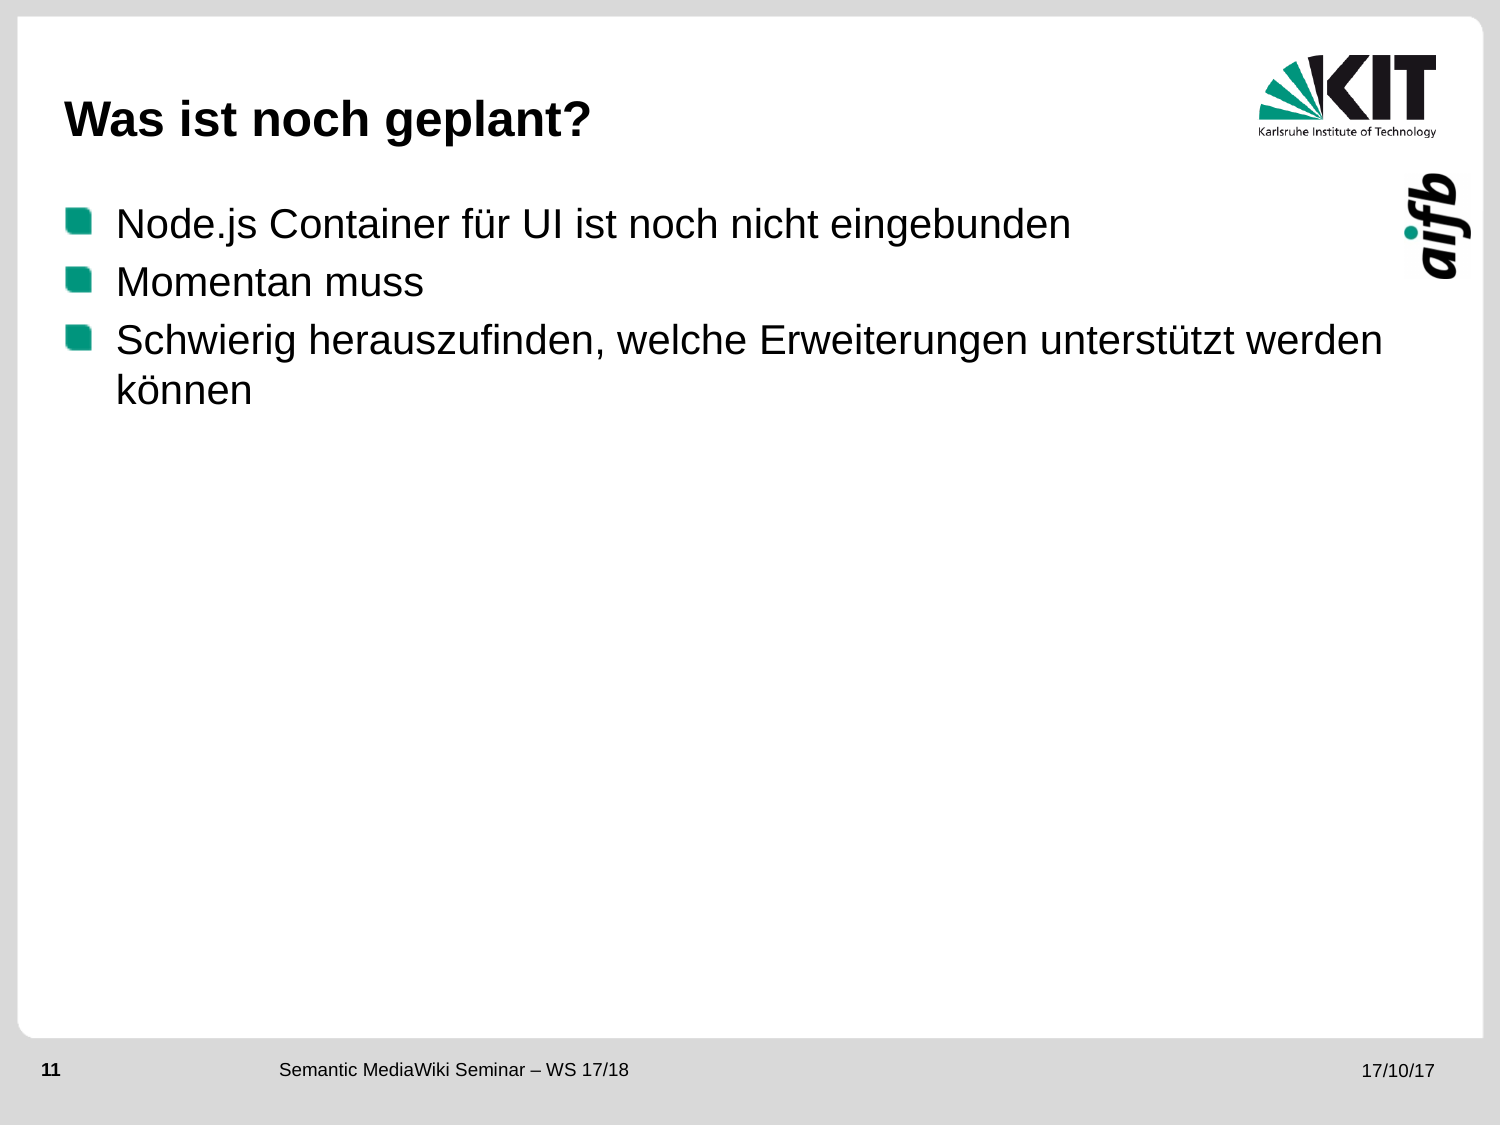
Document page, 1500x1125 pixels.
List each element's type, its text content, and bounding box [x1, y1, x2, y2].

list Node.js Container für UI ist noch nicht eingebunden Momentan muss Schwierig herauszufinden, welche Erweiterungen unterstützt werden können [64, 196, 1436, 1000]
picture [0, 0, 1500, 1125]
footer Semantic MediaWiki Seminar – WS 17/18 [279, 1057, 976, 1117]
title Was ist noch geplant? [64, 54, 1198, 147]
